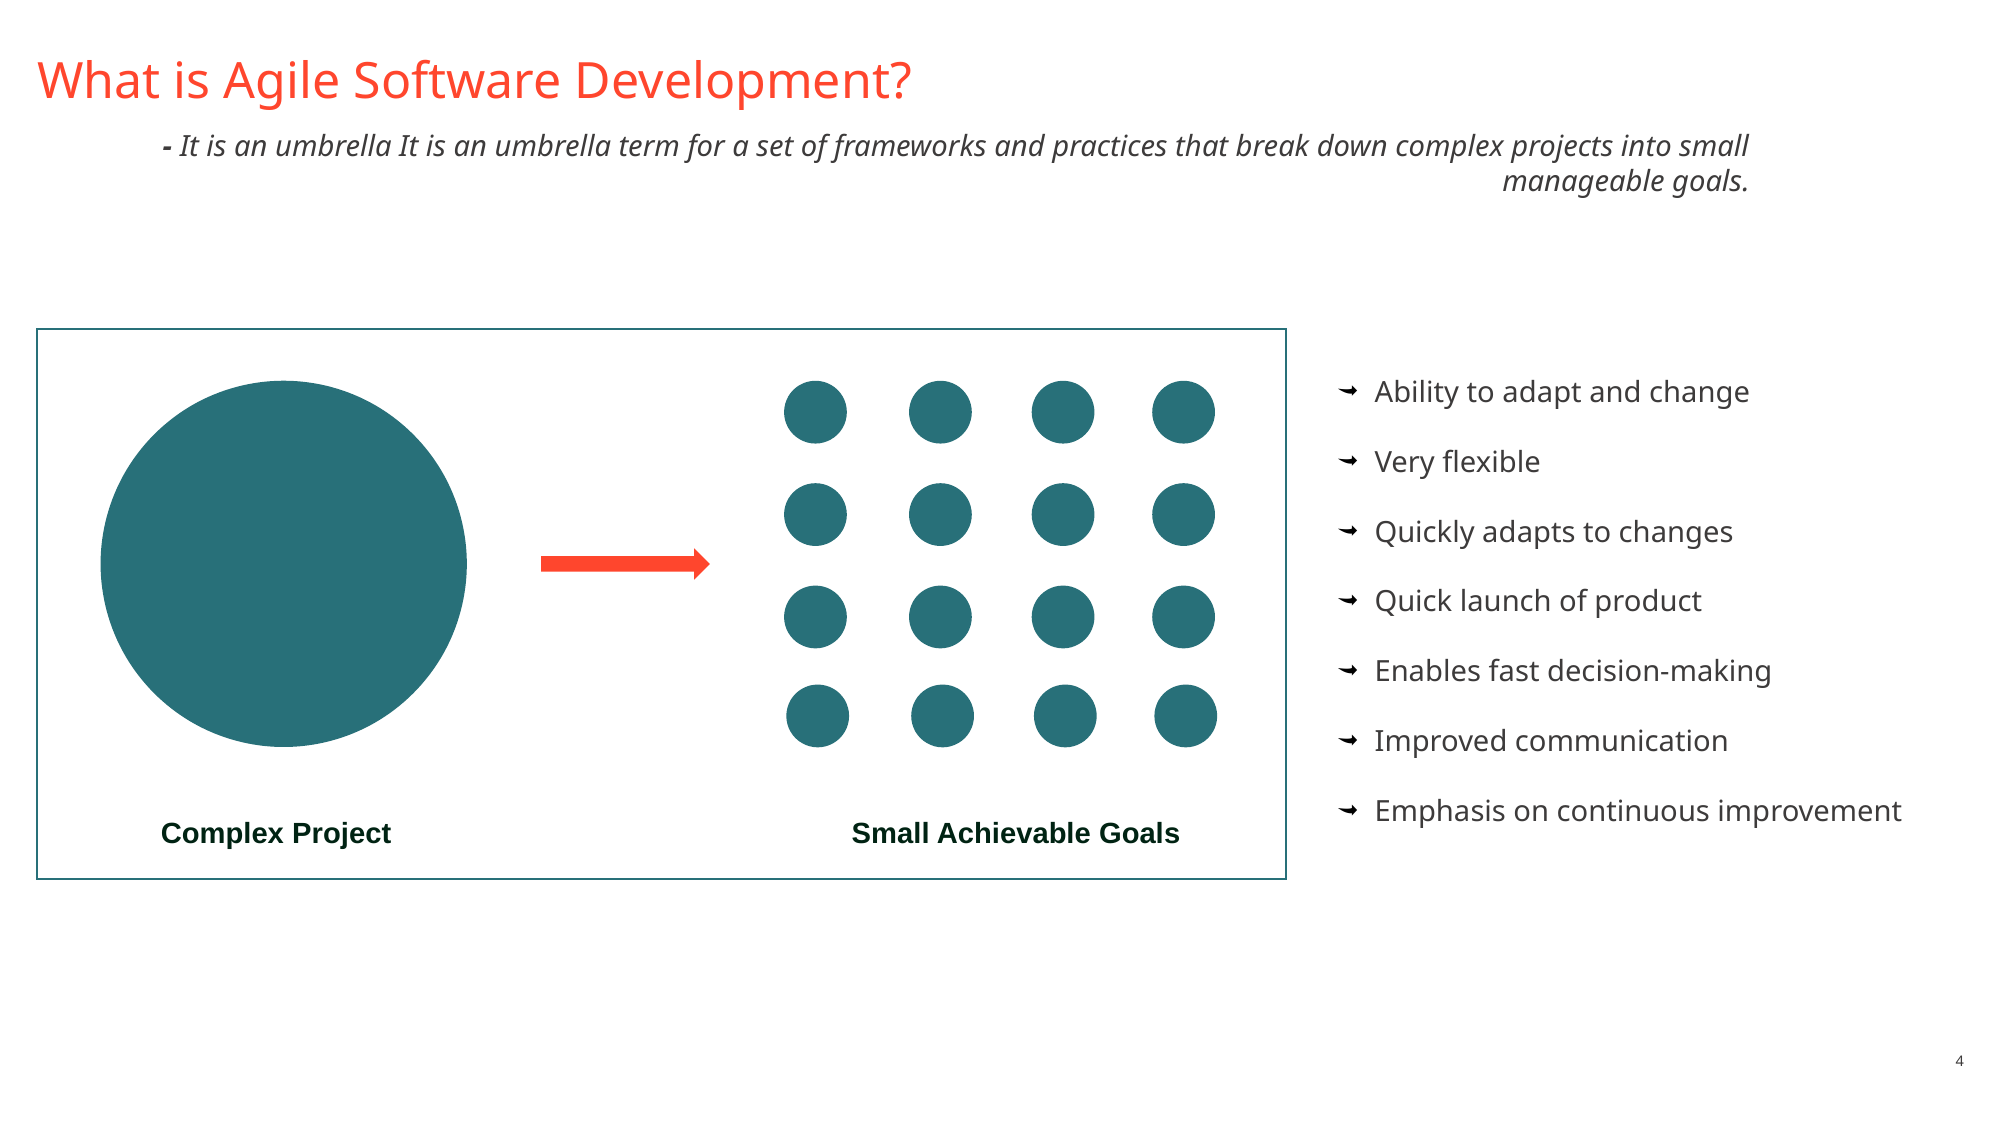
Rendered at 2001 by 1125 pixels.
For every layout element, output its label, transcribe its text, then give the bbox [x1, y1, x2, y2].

picture [1337, 450, 1358, 471]
text_box Ability to adapt and change Very flexible Quickly adapts to changes Quick launch of product Enables fast decision-making Improved communication Emphasis on continuous improvement [1322, 330, 1967, 835]
picture [1337, 659, 1358, 681]
picture [1337, 520, 1358, 541]
picture [1337, 380, 1358, 401]
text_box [783, 380, 1218, 748]
picture [1337, 799, 1358, 821]
title What is Agile Software Development? [37, 48, 1750, 95]
list - It is an umbrella It is an umbrella term for a set of frameworks and practices that break down complex projects into small manageable goals. [37, 126, 1750, 239]
text_box [36, 328, 1287, 880]
picture [1337, 589, 1358, 611]
slide_number 4 [1921, 1036, 1964, 1072]
picture [1337, 729, 1358, 751]
